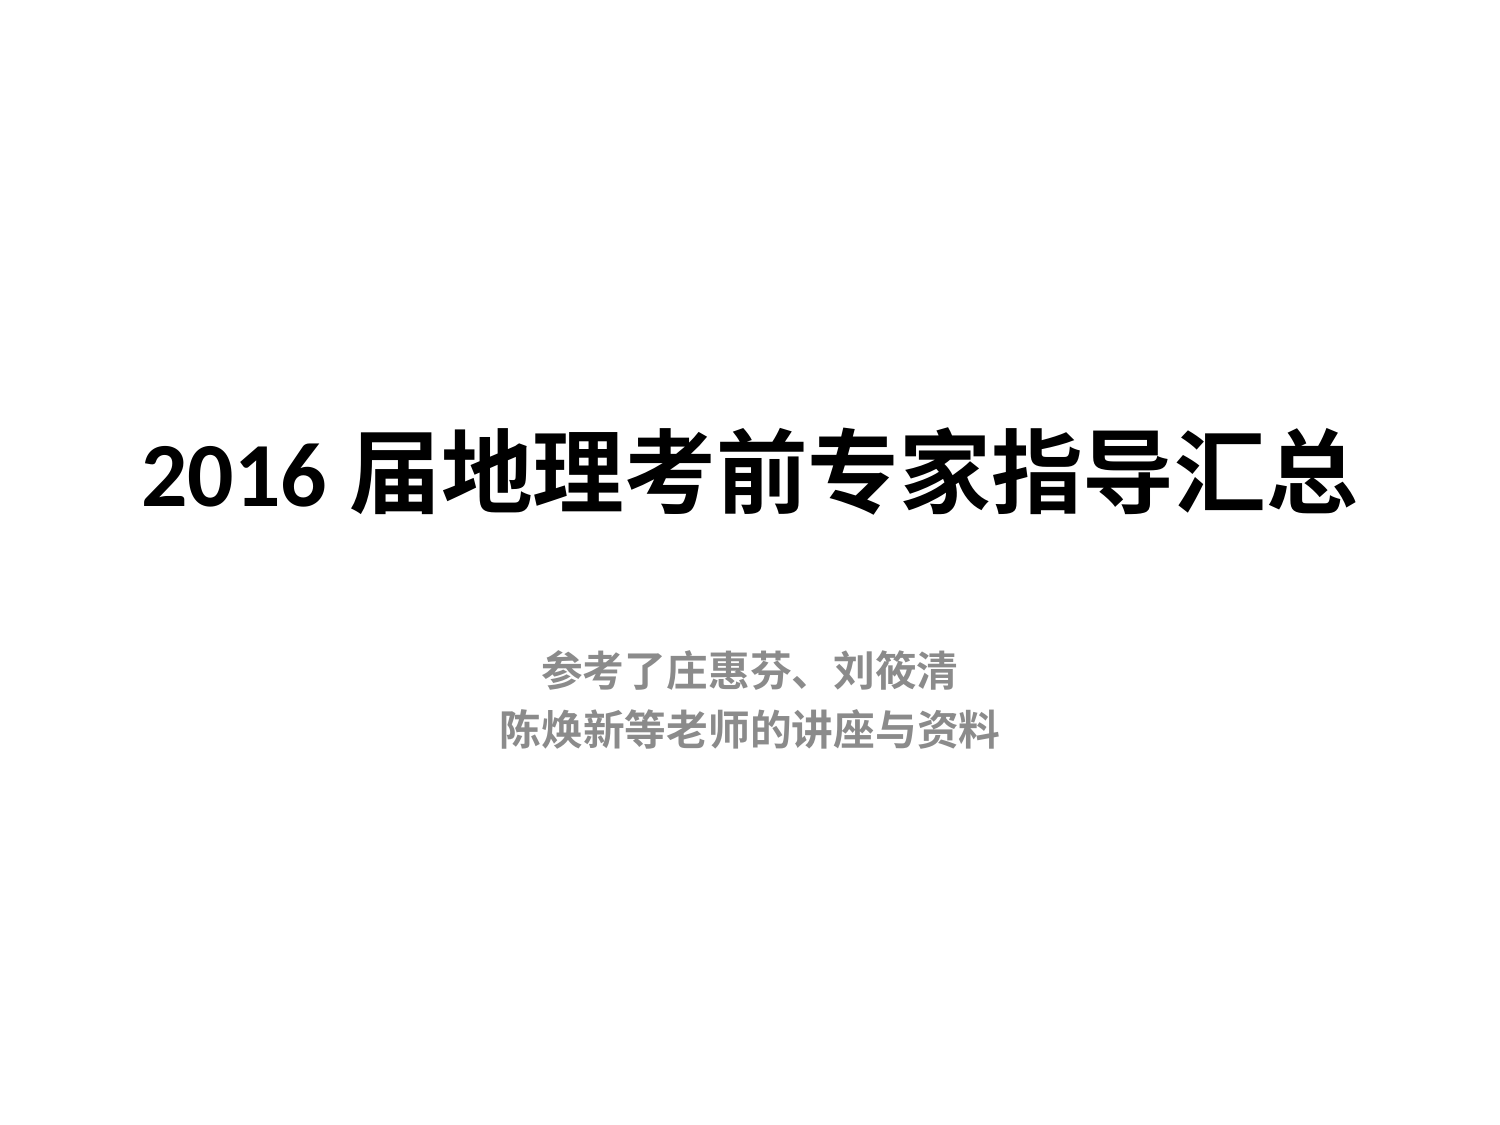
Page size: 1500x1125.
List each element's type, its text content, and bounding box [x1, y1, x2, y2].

title 2016届地理考前专家指导汇总 [112, 349, 1388, 591]
subtitle 参考了庄惠芬、刘筱清 陈焕新等老师的讲座与资料 [225, 637, 1275, 925]
